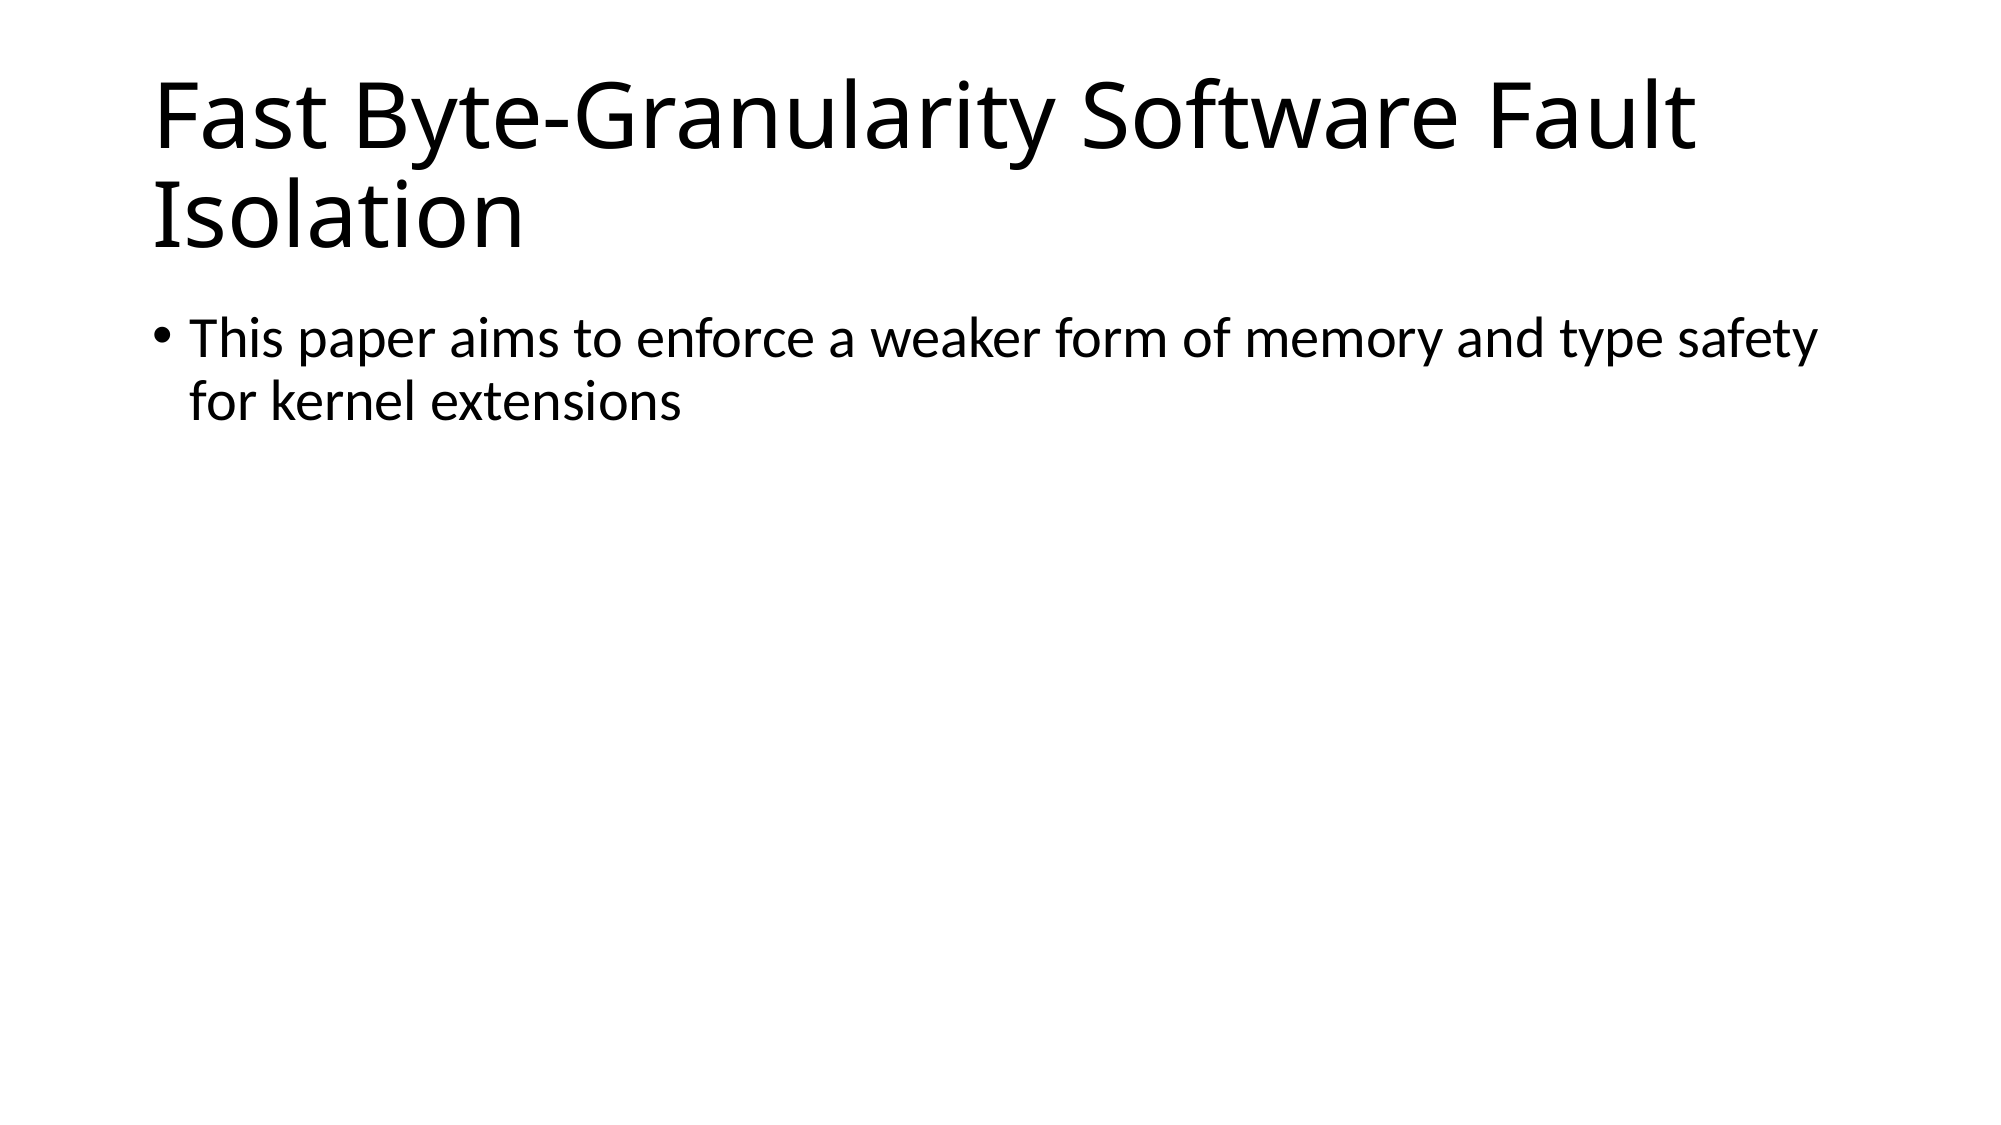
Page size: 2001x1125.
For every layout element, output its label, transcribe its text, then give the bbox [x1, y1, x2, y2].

title Fast Byte-Granularity Software Fault Isolation [137, 59, 1863, 278]
list This paper aims to enforce a weaker form of memory and type safety for kernel extensions [137, 299, 1863, 1014]
